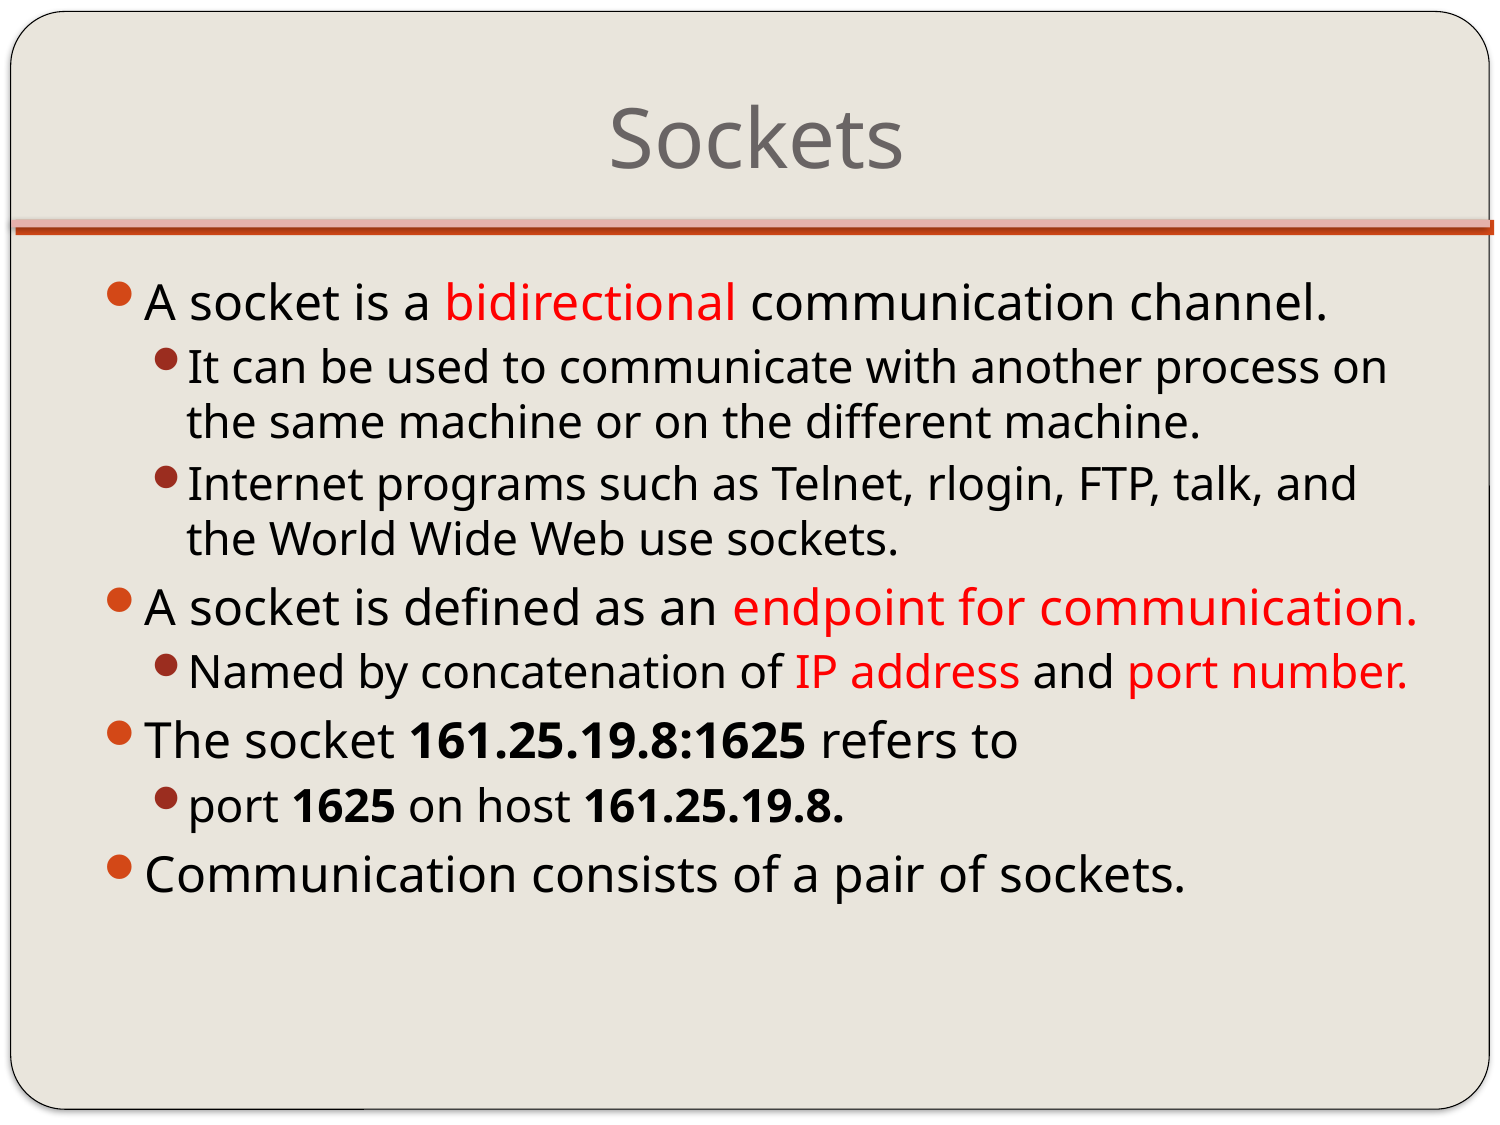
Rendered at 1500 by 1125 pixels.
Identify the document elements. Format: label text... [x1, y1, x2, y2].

list A socket is a bidirectional communication channel. It can be used to communicate with another process on the same machine or on the different machine. Internet programs such as Telnet, rlogin, FTP, talk, and the World Wide Web use sockets. A socket is defined as an endpoint for communication. Named by concatenation of IP address and port number. The socket 161.25.19.8:1625 refers to port 1625 on host 161.25.19.8. Communication consists of a pair of sockets. [88, 262, 1438, 1000]
title Sockets [88, 37, 1426, 200]
